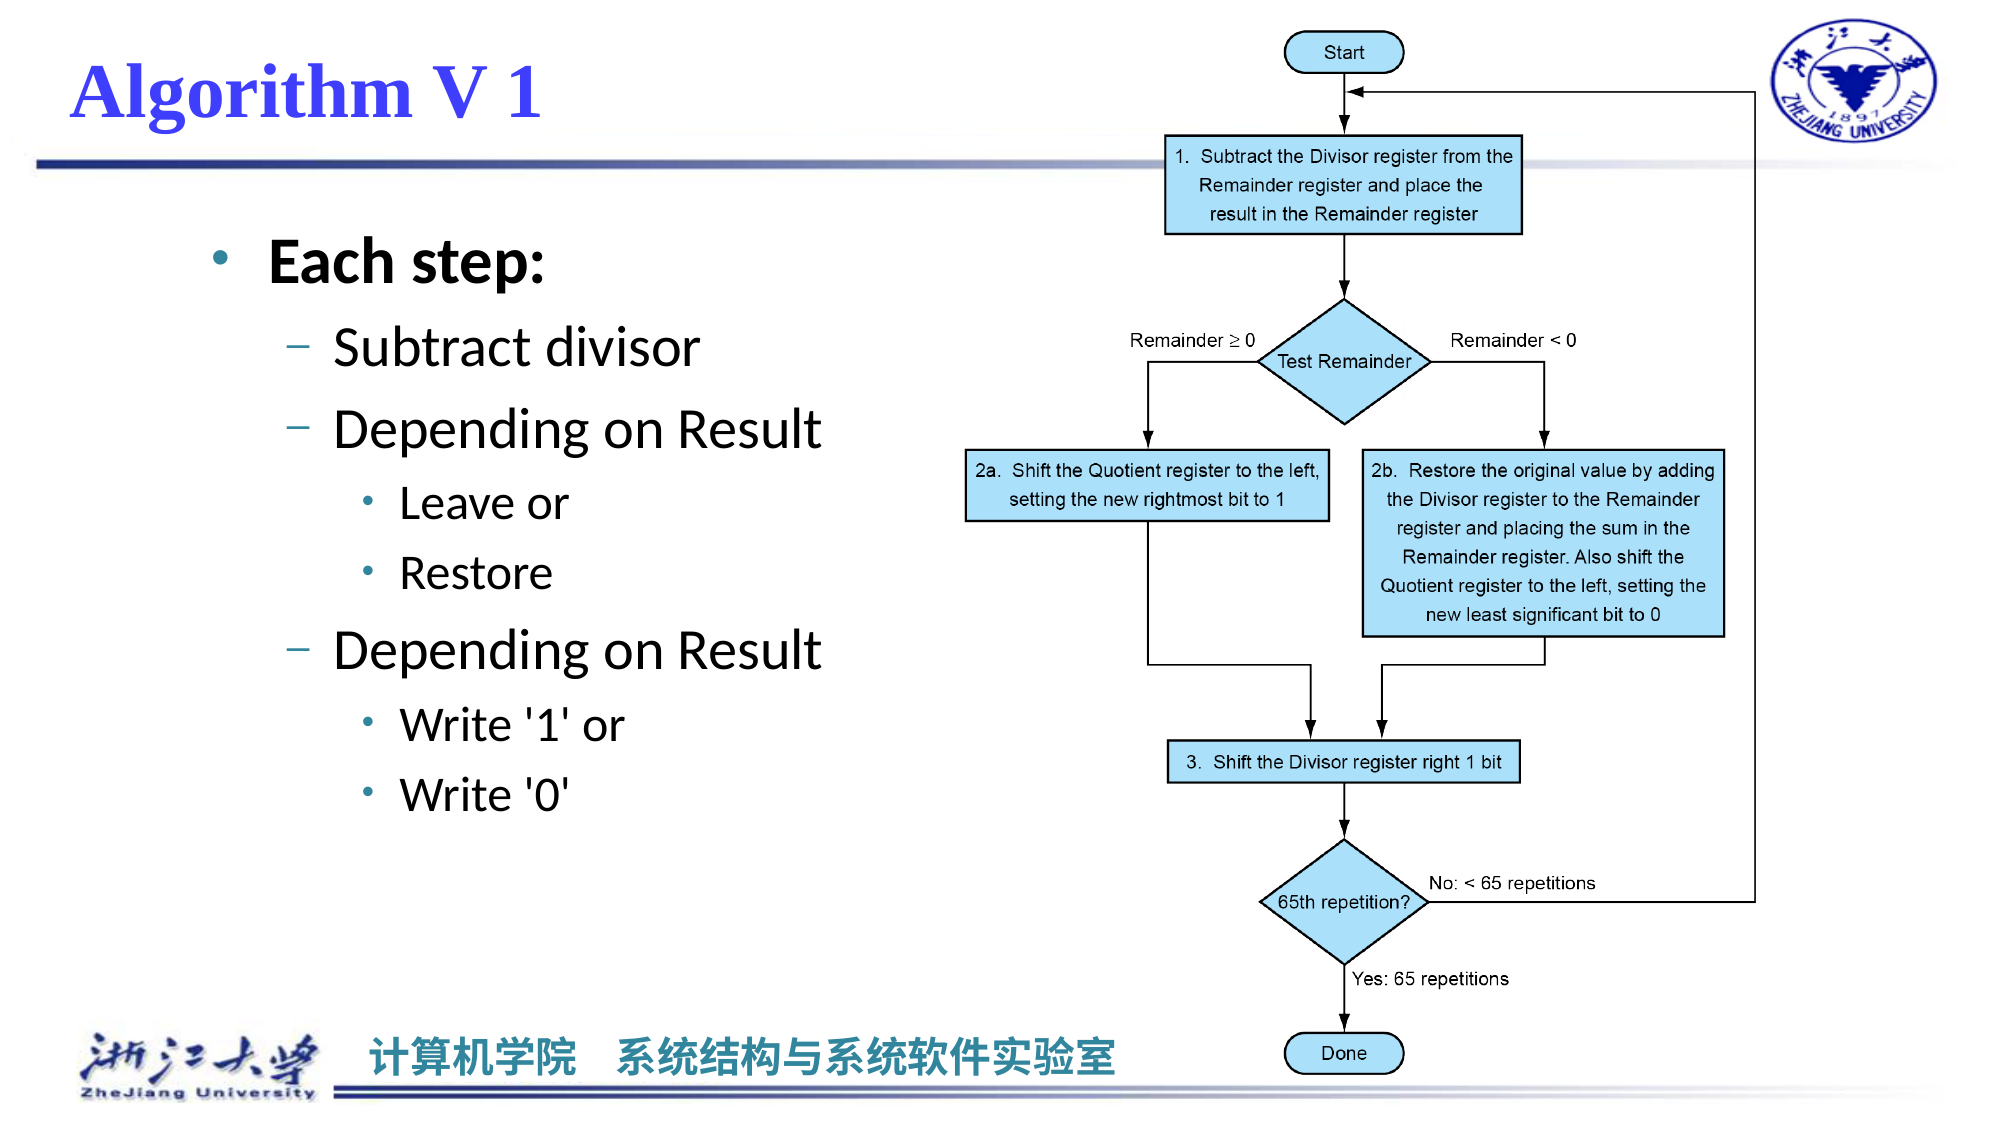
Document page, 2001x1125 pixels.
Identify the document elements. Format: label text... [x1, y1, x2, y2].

title Algorithm V 1 [55, 32, 961, 141]
picture [9, 0, 1991, 1125]
list Each step: Subtract divisor Depending on Result Leave or Restore Depending on Result Write '1' or Write '0' [196, 208, 959, 897]
